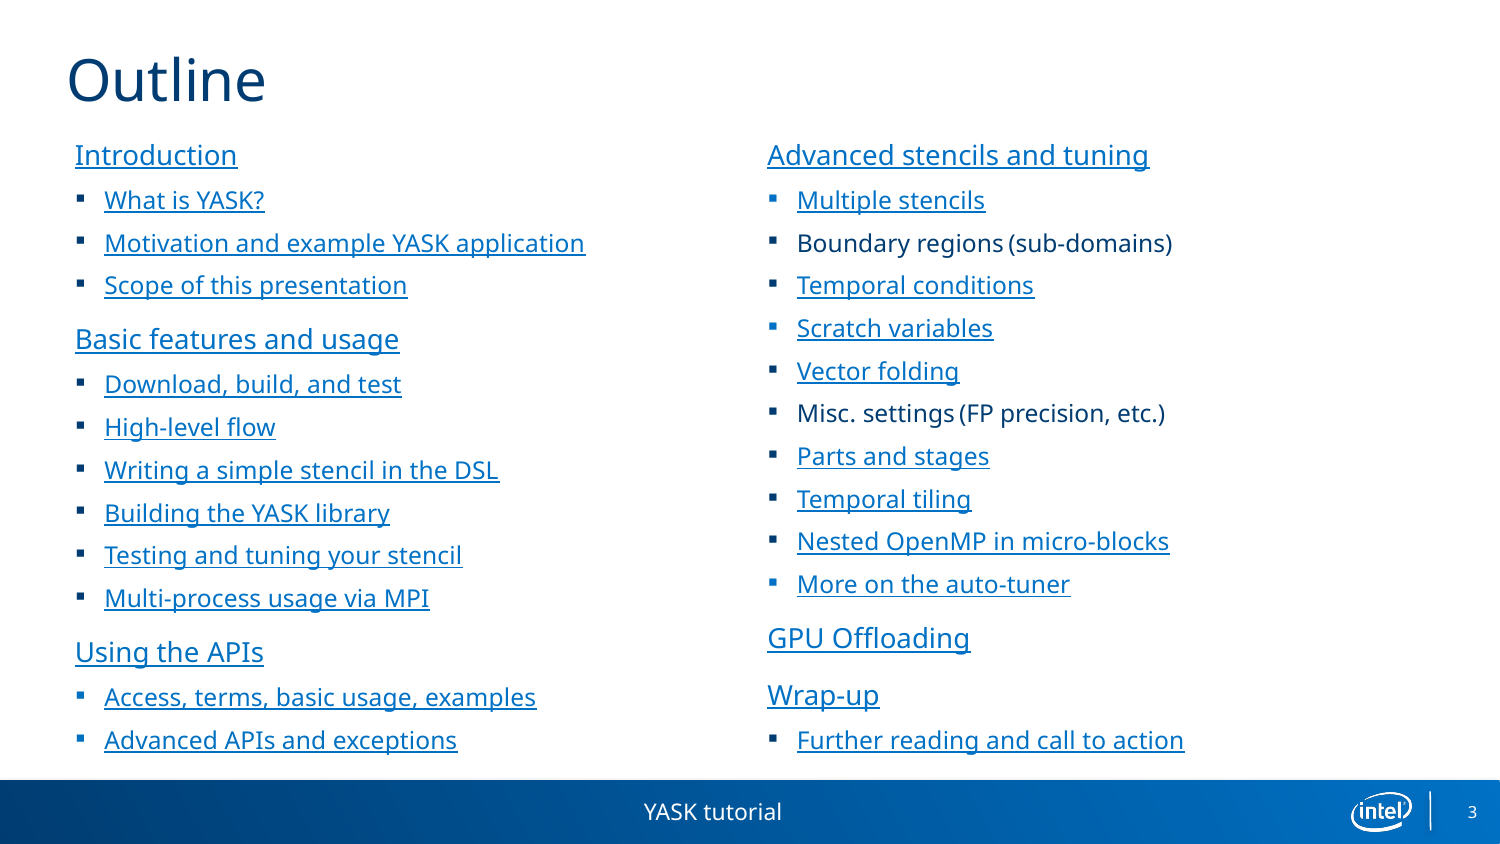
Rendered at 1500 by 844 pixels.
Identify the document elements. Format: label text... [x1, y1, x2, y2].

list Introduction What is YASK? Motivation and example YASK application Scope of this presentation Basic features and usage Download, build, and test High-level flow Writing a simple stencil in the DSL Building the YASK library Testing and tuning your stencil Multi-process usage via MPI Using the APIs Access, terms, basic usage, examples Advanced APIs and exceptions [74, 137, 732, 760]
footer YASK tutorial [439, 789, 988, 835]
title Outline [51, 35, 1425, 123]
slide_number 3 [1127, 791, 1478, 837]
list Advanced stencils and tuning Multiple stencils Boundary regions (sub-domains) Temporal conditions Scratch variables Vector folding Misc. settings (FP precision, etc.) Parts and stages Temporal tiling Nested OpenMP in micro-blocks More on the auto-tuner GPU Offloading Wrap-up Further reading and call to action [767, 137, 1425, 760]
